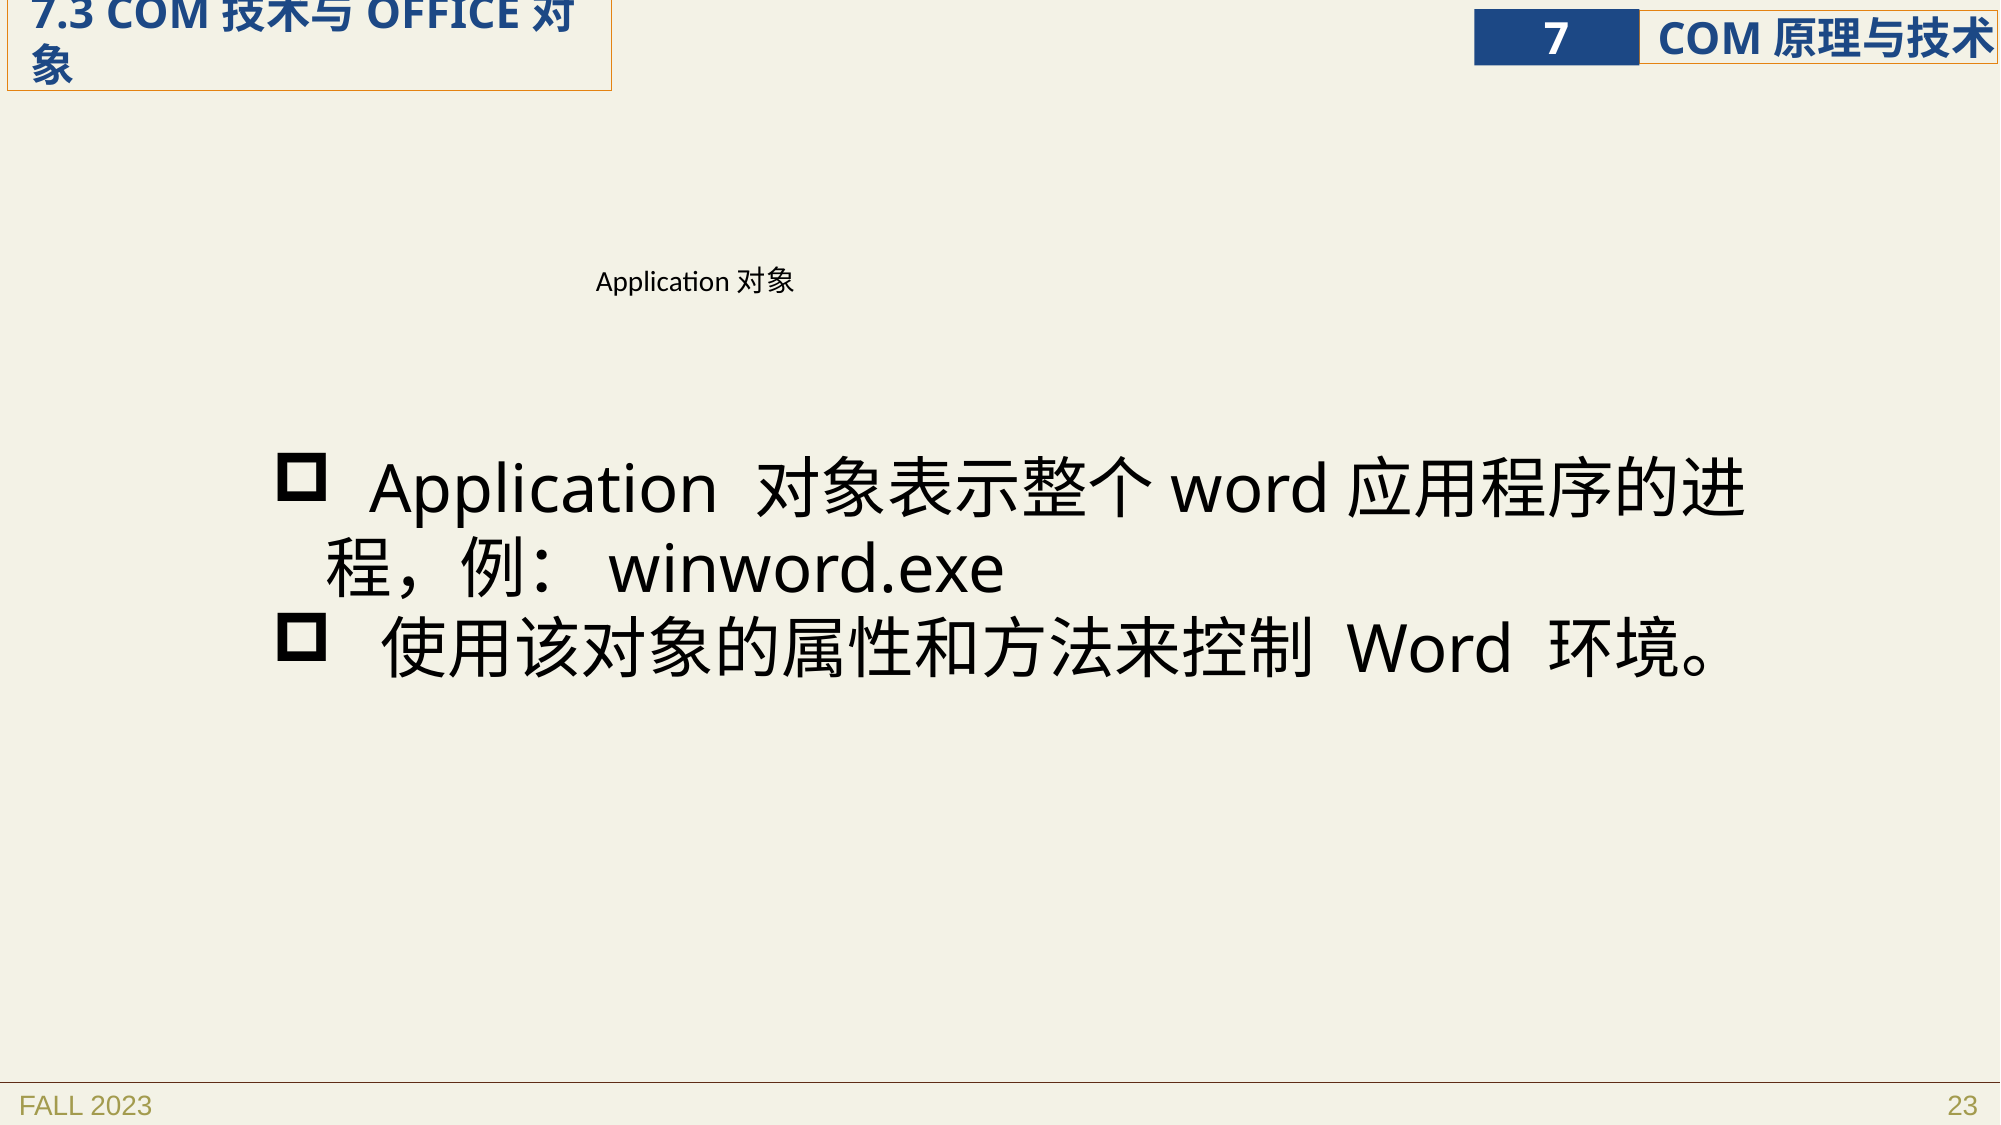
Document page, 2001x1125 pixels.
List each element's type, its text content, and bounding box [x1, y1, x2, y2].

title Application对象 [584, 199, 1452, 359]
list Application 对象表示整个word应用程序的进程，例：winword.exe 使用该对象的属性和方法来控制 Word 环境。 [243, 439, 1770, 804]
